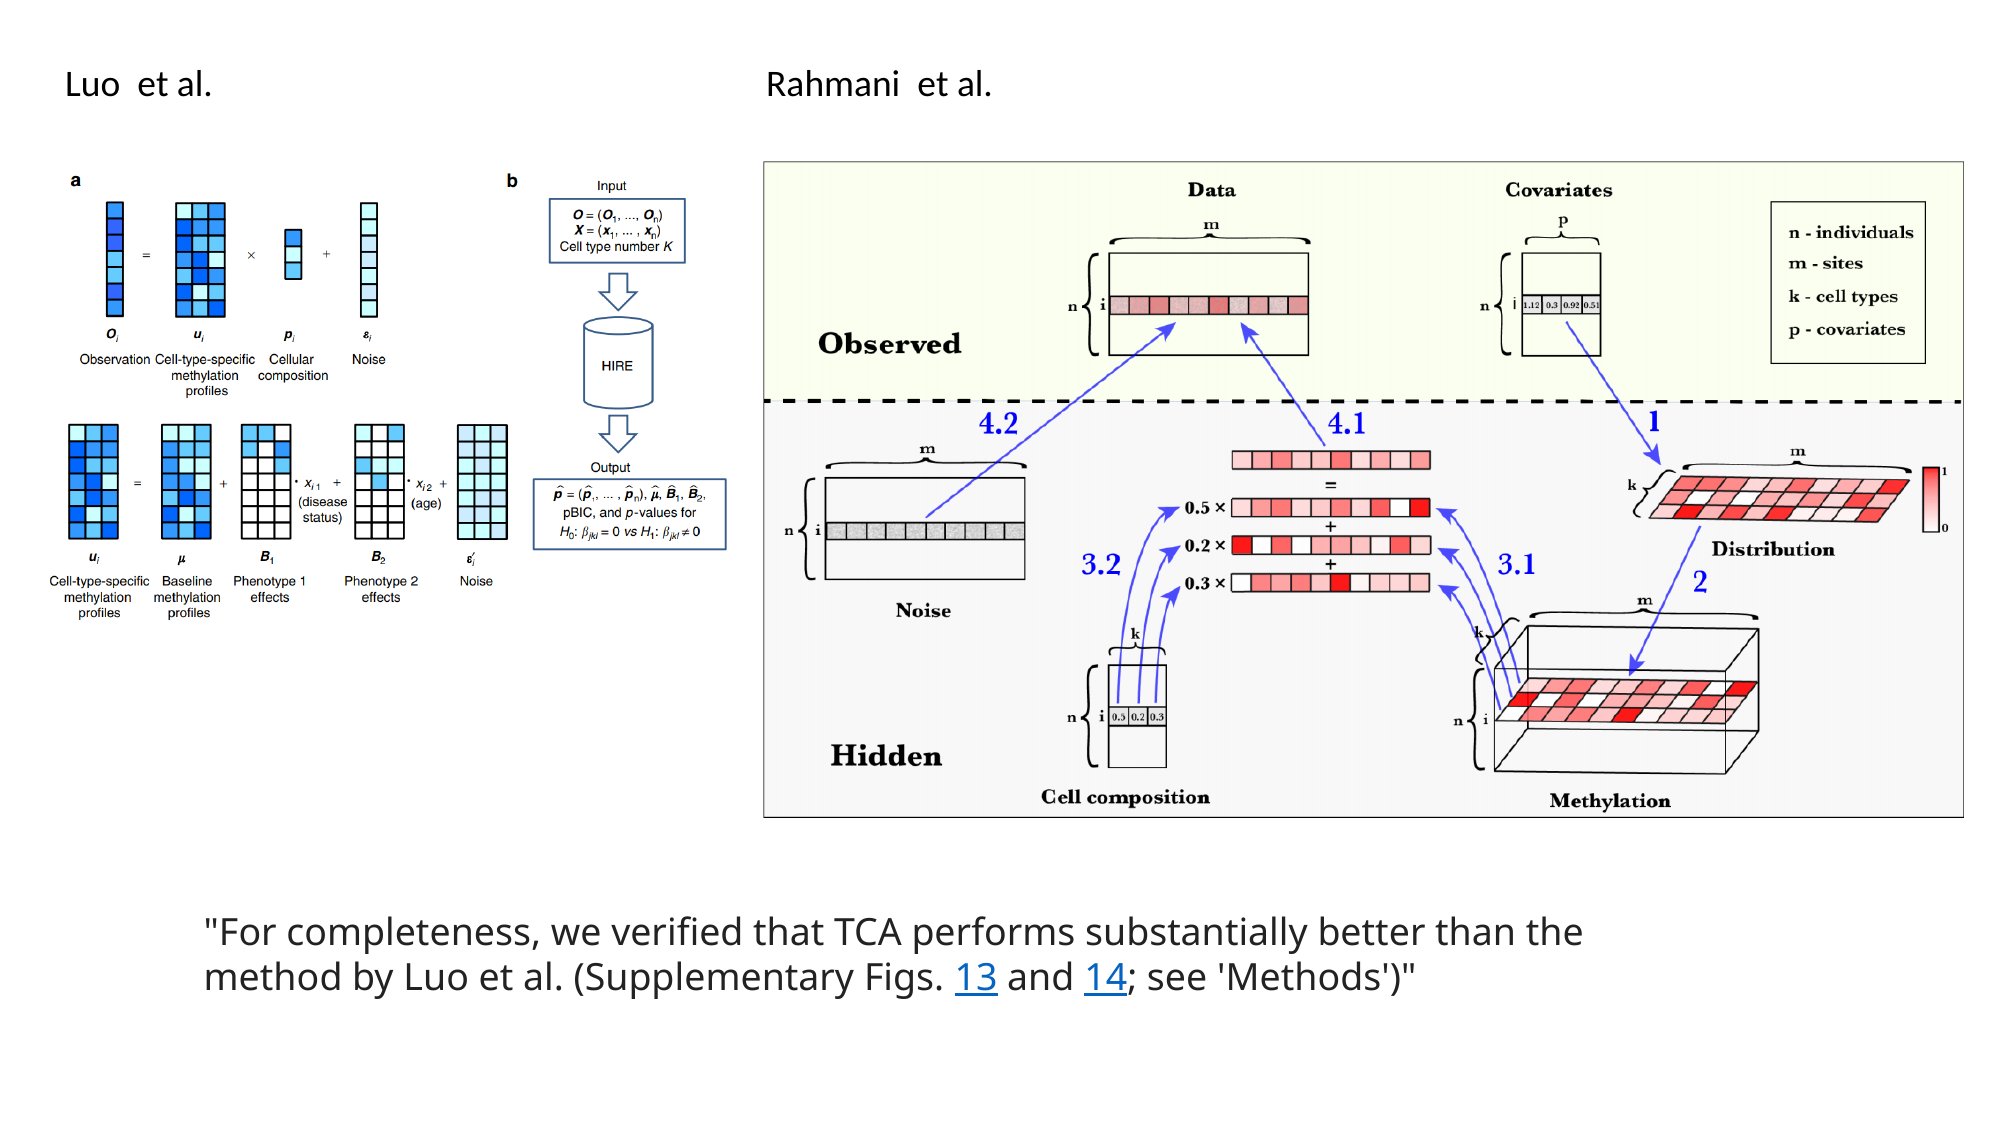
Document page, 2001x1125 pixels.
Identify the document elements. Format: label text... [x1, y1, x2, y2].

text_box "For completeness, we verified that TCA performs substantially better than the method by Luo et al. (Supplementary Figs. 13 and 14; see 'Methods')" [188, 899, 1714, 1011]
text_box Rahmani et al. [751, 51, 1202, 112]
text_box Luo et al. [50, 51, 501, 112]
picture [9, 150, 1979, 828]
